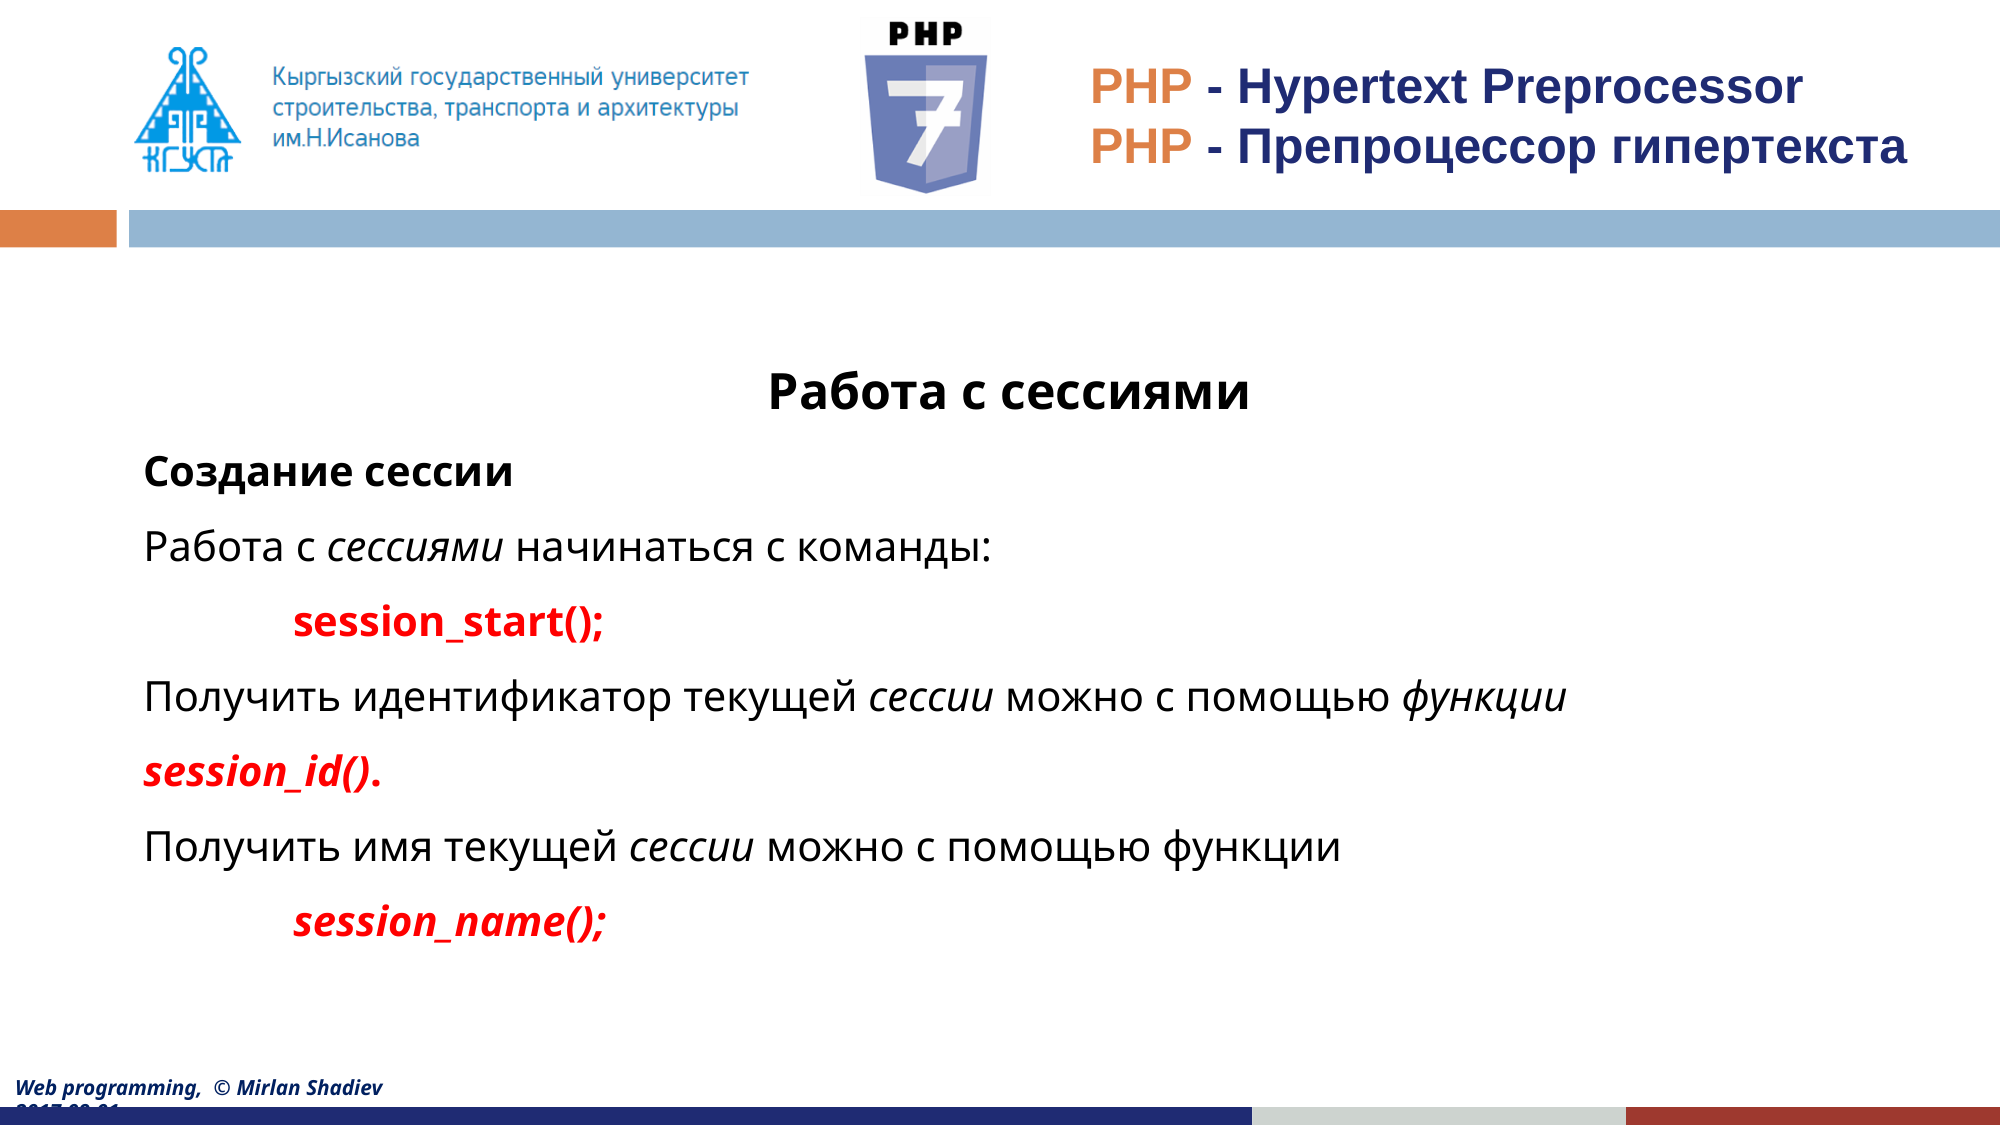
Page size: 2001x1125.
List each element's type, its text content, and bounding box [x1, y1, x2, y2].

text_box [128, 17, 1948, 196]
text_box Работа с сессиями Создание сессии Работа с сессиями начинаться с команды: session_start(); Получить идентификатор текущей сессии можно с помощью функции session_id(). Получить имя текущей сессии можно с помощью функции session_name(); [128, 321, 1891, 952]
text_box Web programming, © Mirlan Shadiev 2017.09.01. [0, 1066, 451, 1105]
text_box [0, 1106, 2000, 1125]
